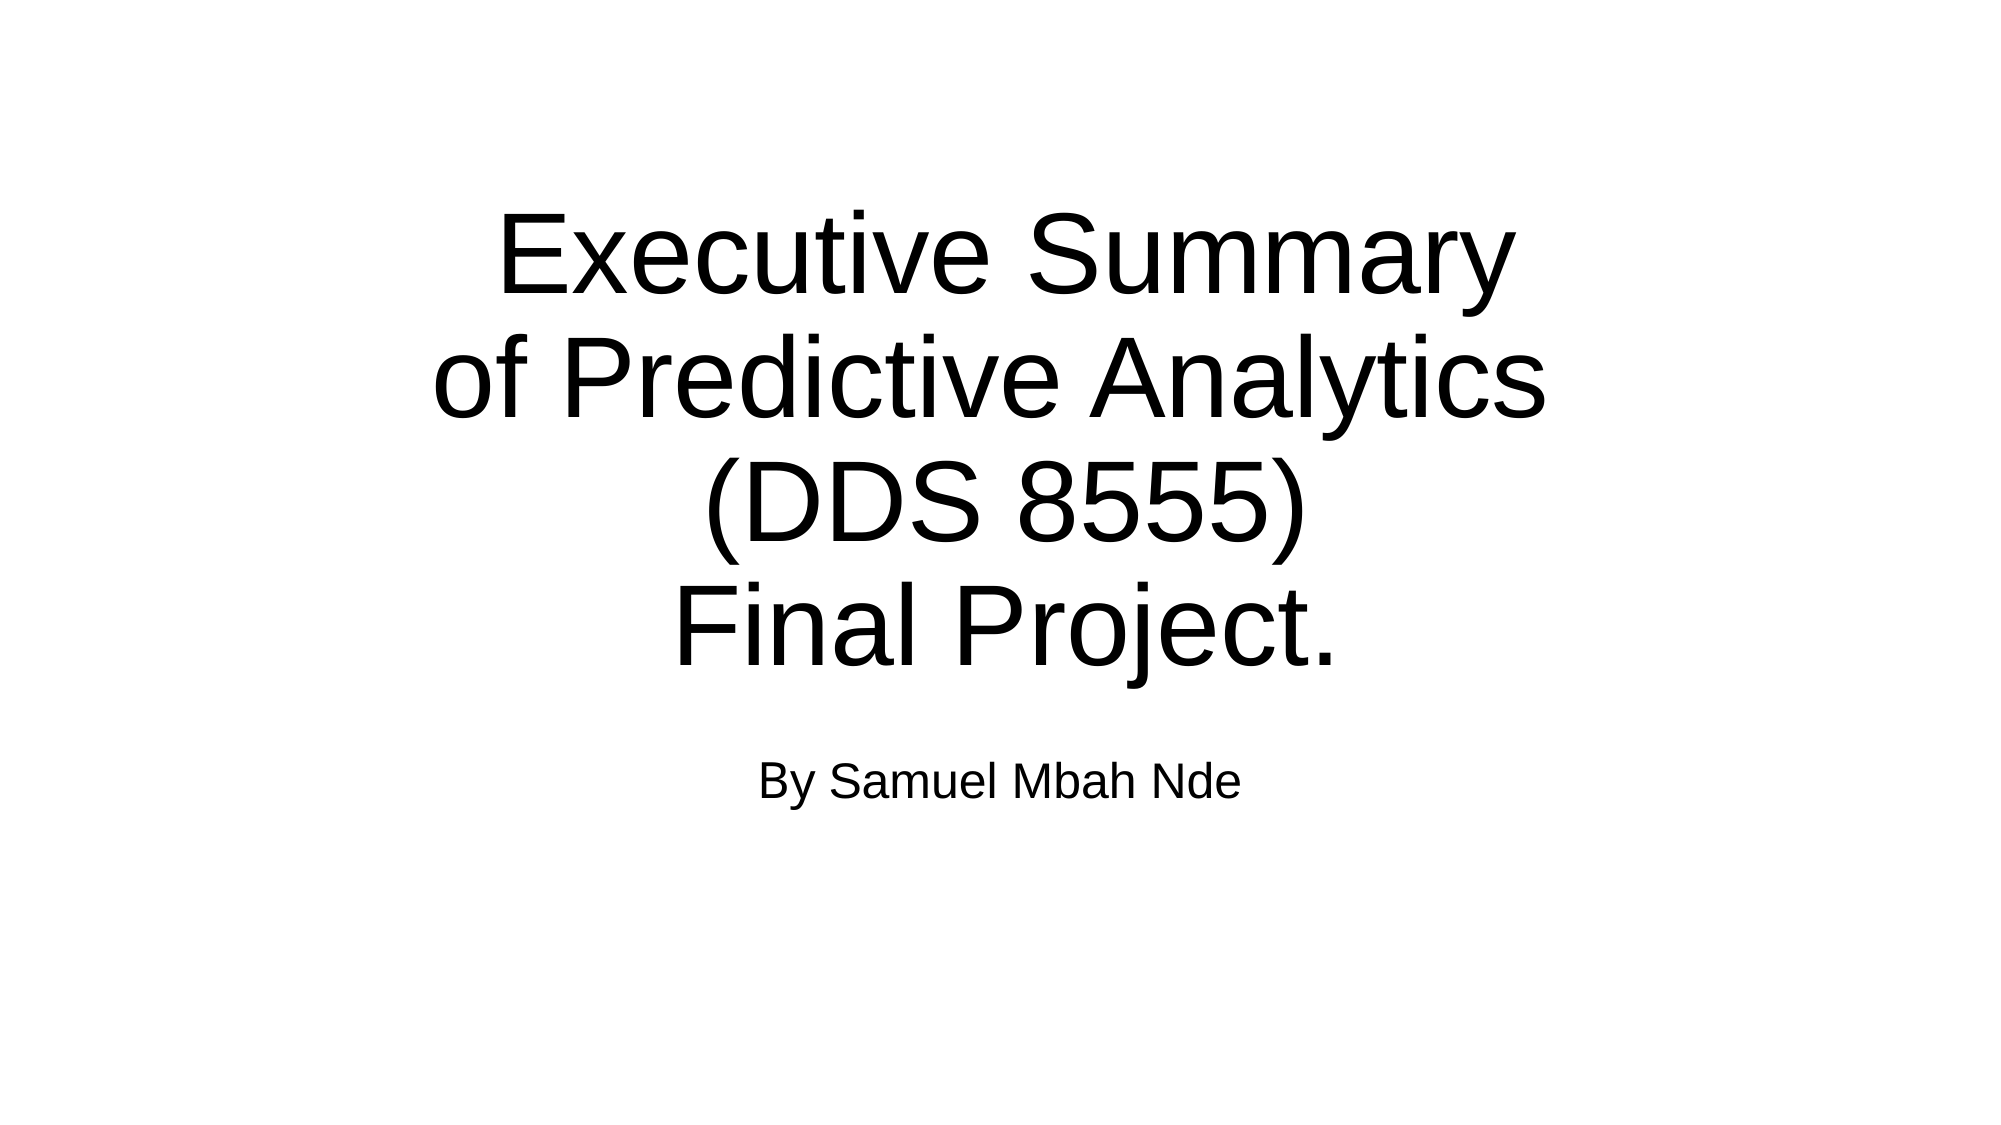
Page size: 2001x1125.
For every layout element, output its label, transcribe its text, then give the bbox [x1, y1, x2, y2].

title Executive Summary of Predictive Analytics (DDS 8555) Final Project. [151, 184, 1862, 699]
subtitle By Samuel Mbah Nde [249, 748, 1750, 863]
